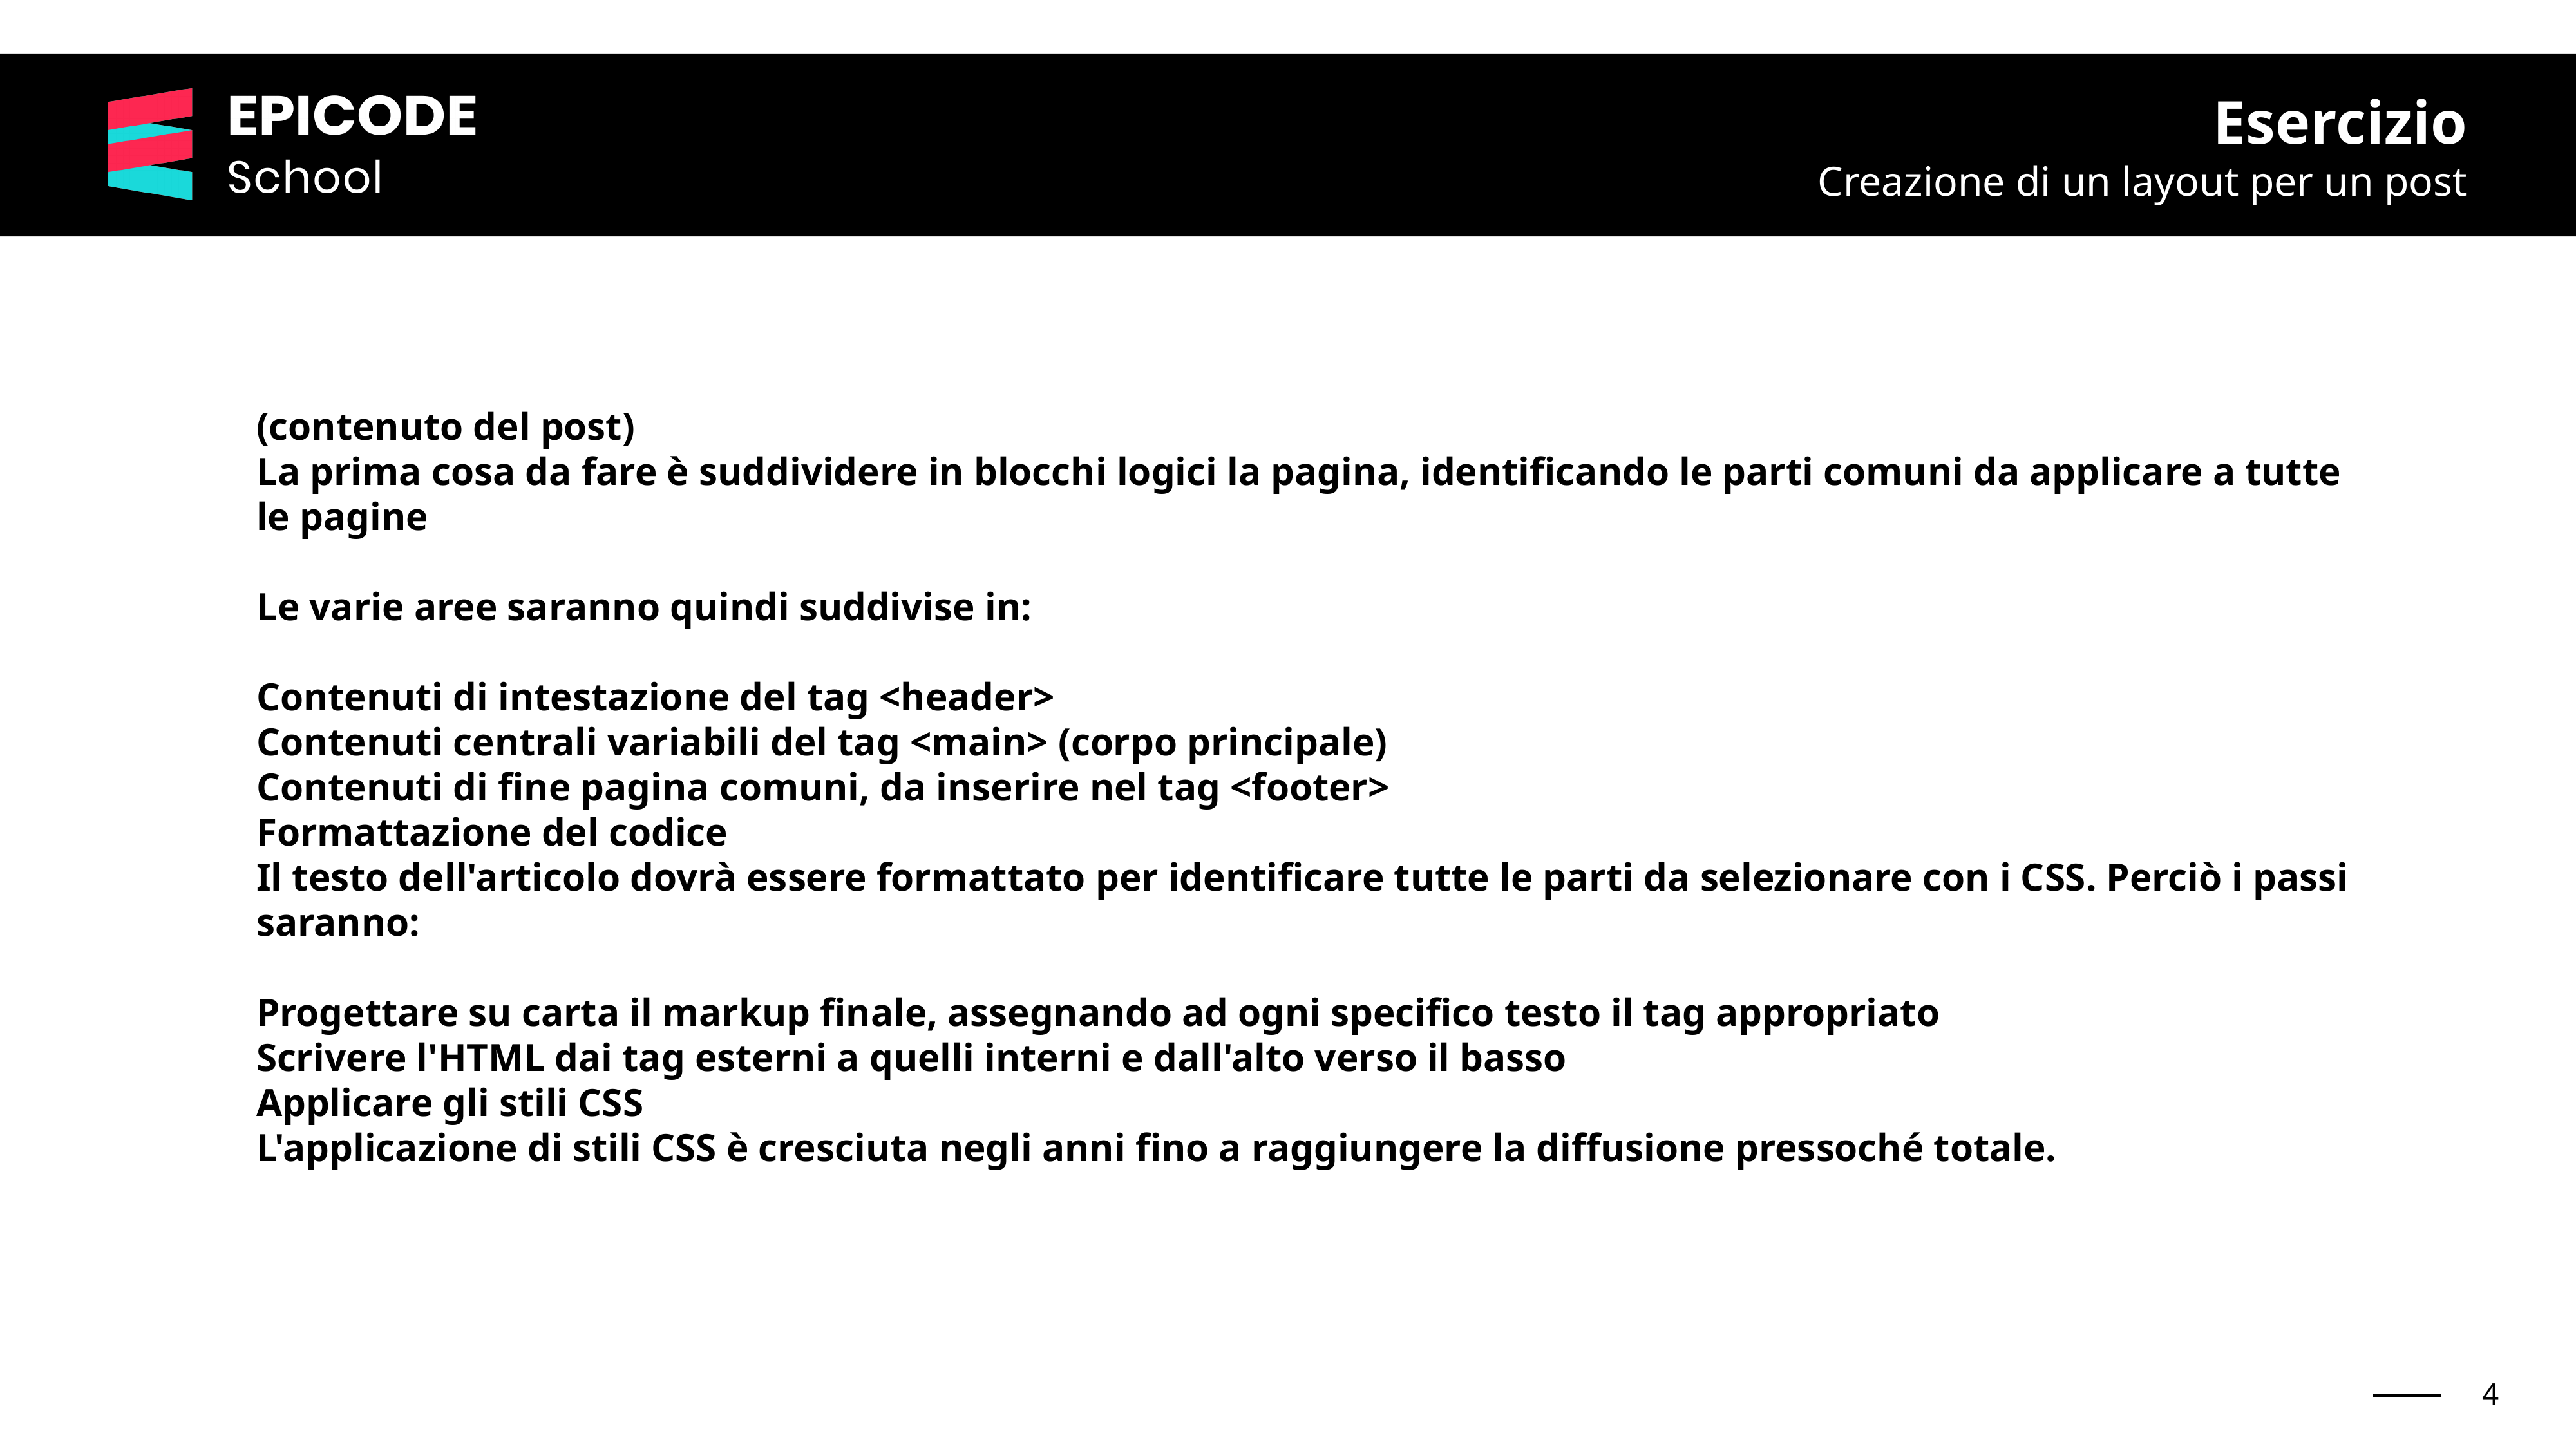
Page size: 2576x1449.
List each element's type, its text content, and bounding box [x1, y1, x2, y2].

slide_number 4 [2455, 1351, 2526, 1439]
text_box (contenuto del post) La prima cosa da fare è suddividere in blocchi logici la pagina, identificando le parti comuni da applicare a tutte le pagine Le varie aree saranno quindi suddivise in: Contenuti di intestazione del tag <header> Contenuti centrali variabili del tag <main> (corpo principale) Contenuti di fine pagina comuni, da inserire nel tag <footer> Formattazione del codice Il testo dell'articolo dovrà essere formattato per identificare tutte le parti da selezionare con i CSS. Perciò i passi saranno: Progettare su carta il markup finale, assegnando ad ogni specifico testo il tag appropriato Scrivere l'HTML dai tag esterni a quelli interni e dall'alto verso il basso Applicare gli stili CSS L'applicazione di stili CSS è cresciuta negli anni fino a raggiungere la diffusione pressoché totale. [243, 389, 2365, 1182]
text_box Esercizio Creazione di un layout per un post [97, 79, 2474, 210]
